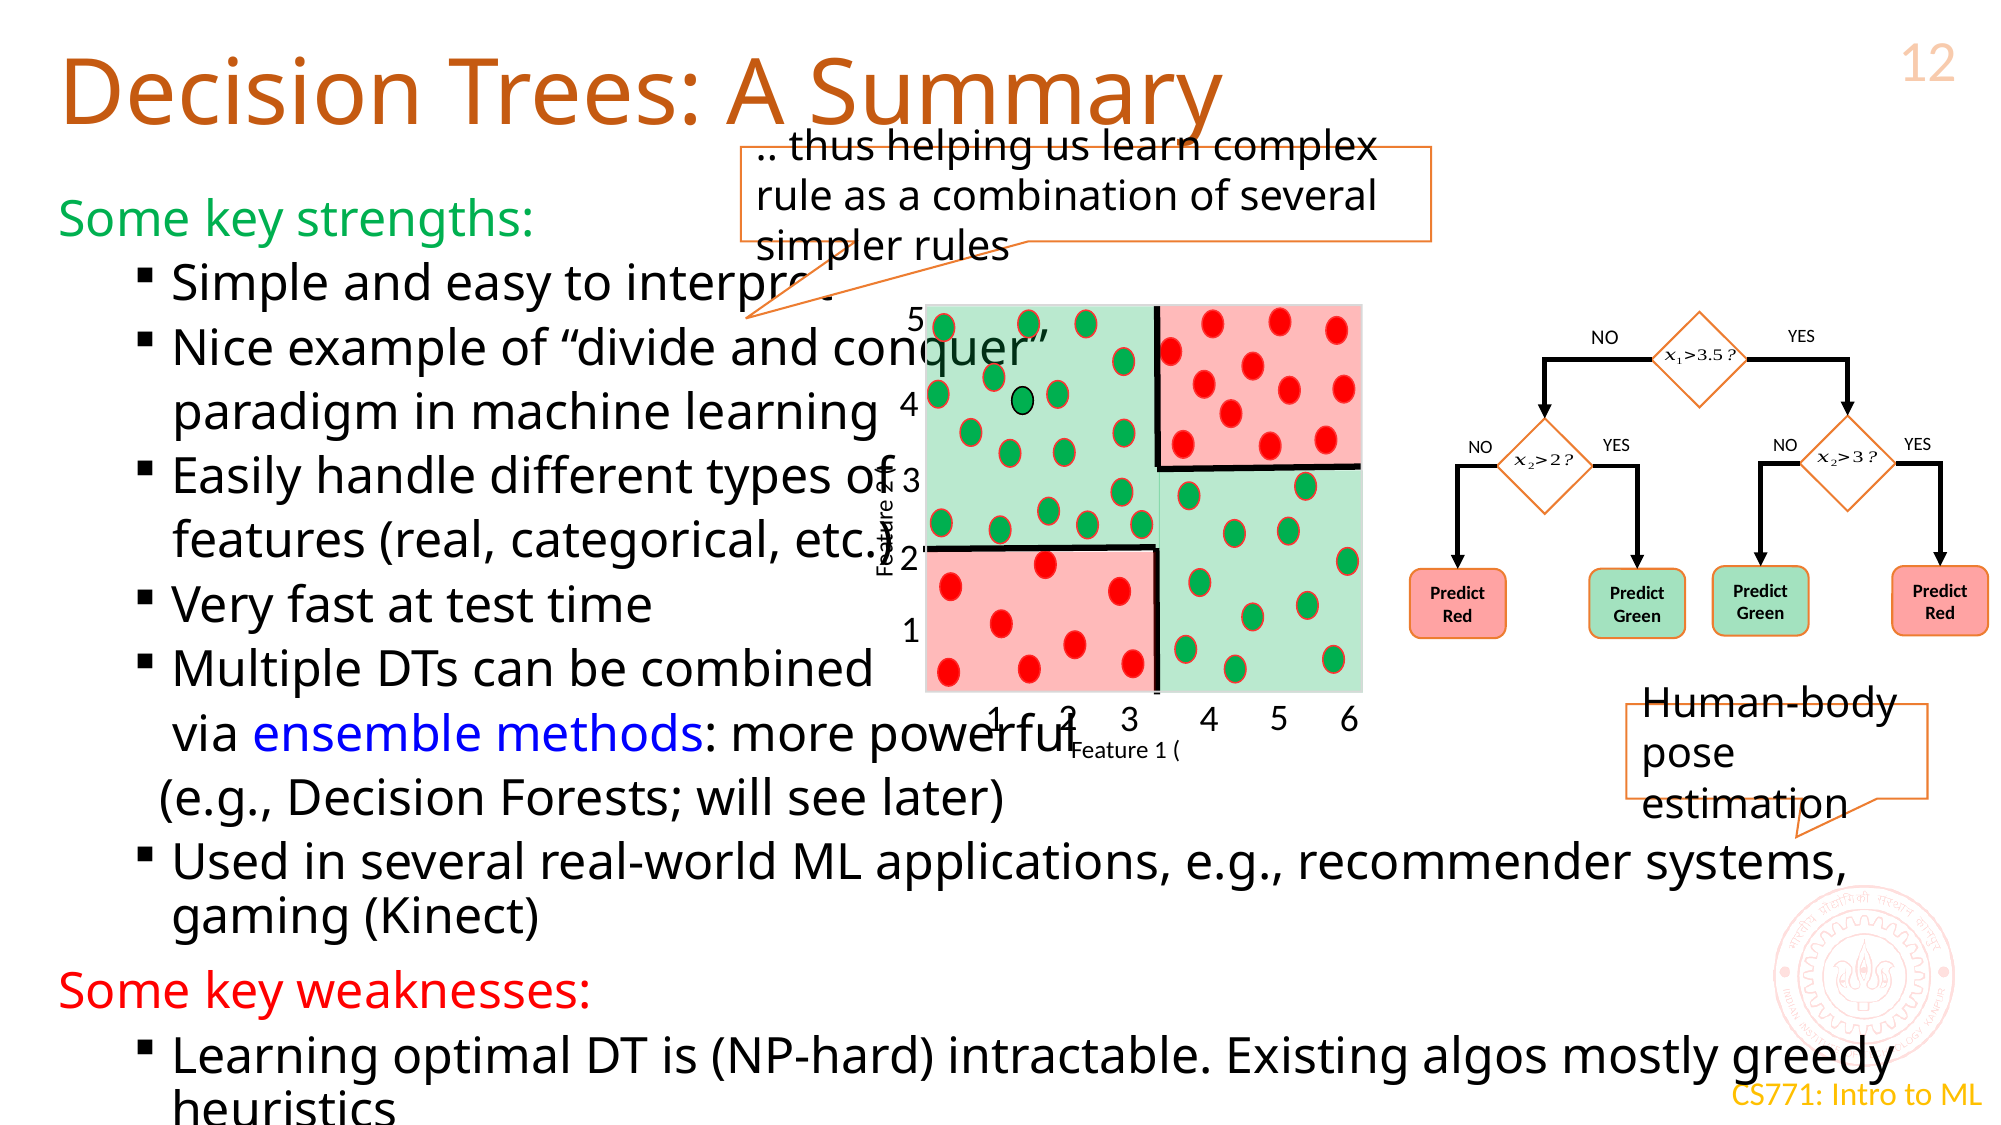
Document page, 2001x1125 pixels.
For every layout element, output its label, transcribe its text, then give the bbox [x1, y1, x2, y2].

text_box 12 [1873, 27, 1973, 88]
list Some key strengths: Simple and easy to interpret Nice example of “divide and conquer” paradigm in machine learning Easily handle different types of features (real, categorical, etc.) Very fast at test time Multiple DTs can be combined via ensemble methods: more powerful (e.g., Decision Forests; will see later) Used in several real-world ML applications, e.g., recommender systems, gaming (Kinect) Some key weaknesses: Learning optimal DT is (NP-hard) intractable. Existing algos mostly greedy heuristics Can sometimes become very complex unless some pruning is applied [43, 185, 1970, 1098]
text_box Human-body pose estimation [1625, 764, 1929, 839]
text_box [867, 286, 1989, 764]
title Decision Trees: A Summary [43, 27, 1970, 163]
text_box .. thus helping us learn complex rule as a combination of several simpler rules [739, 145, 1433, 320]
